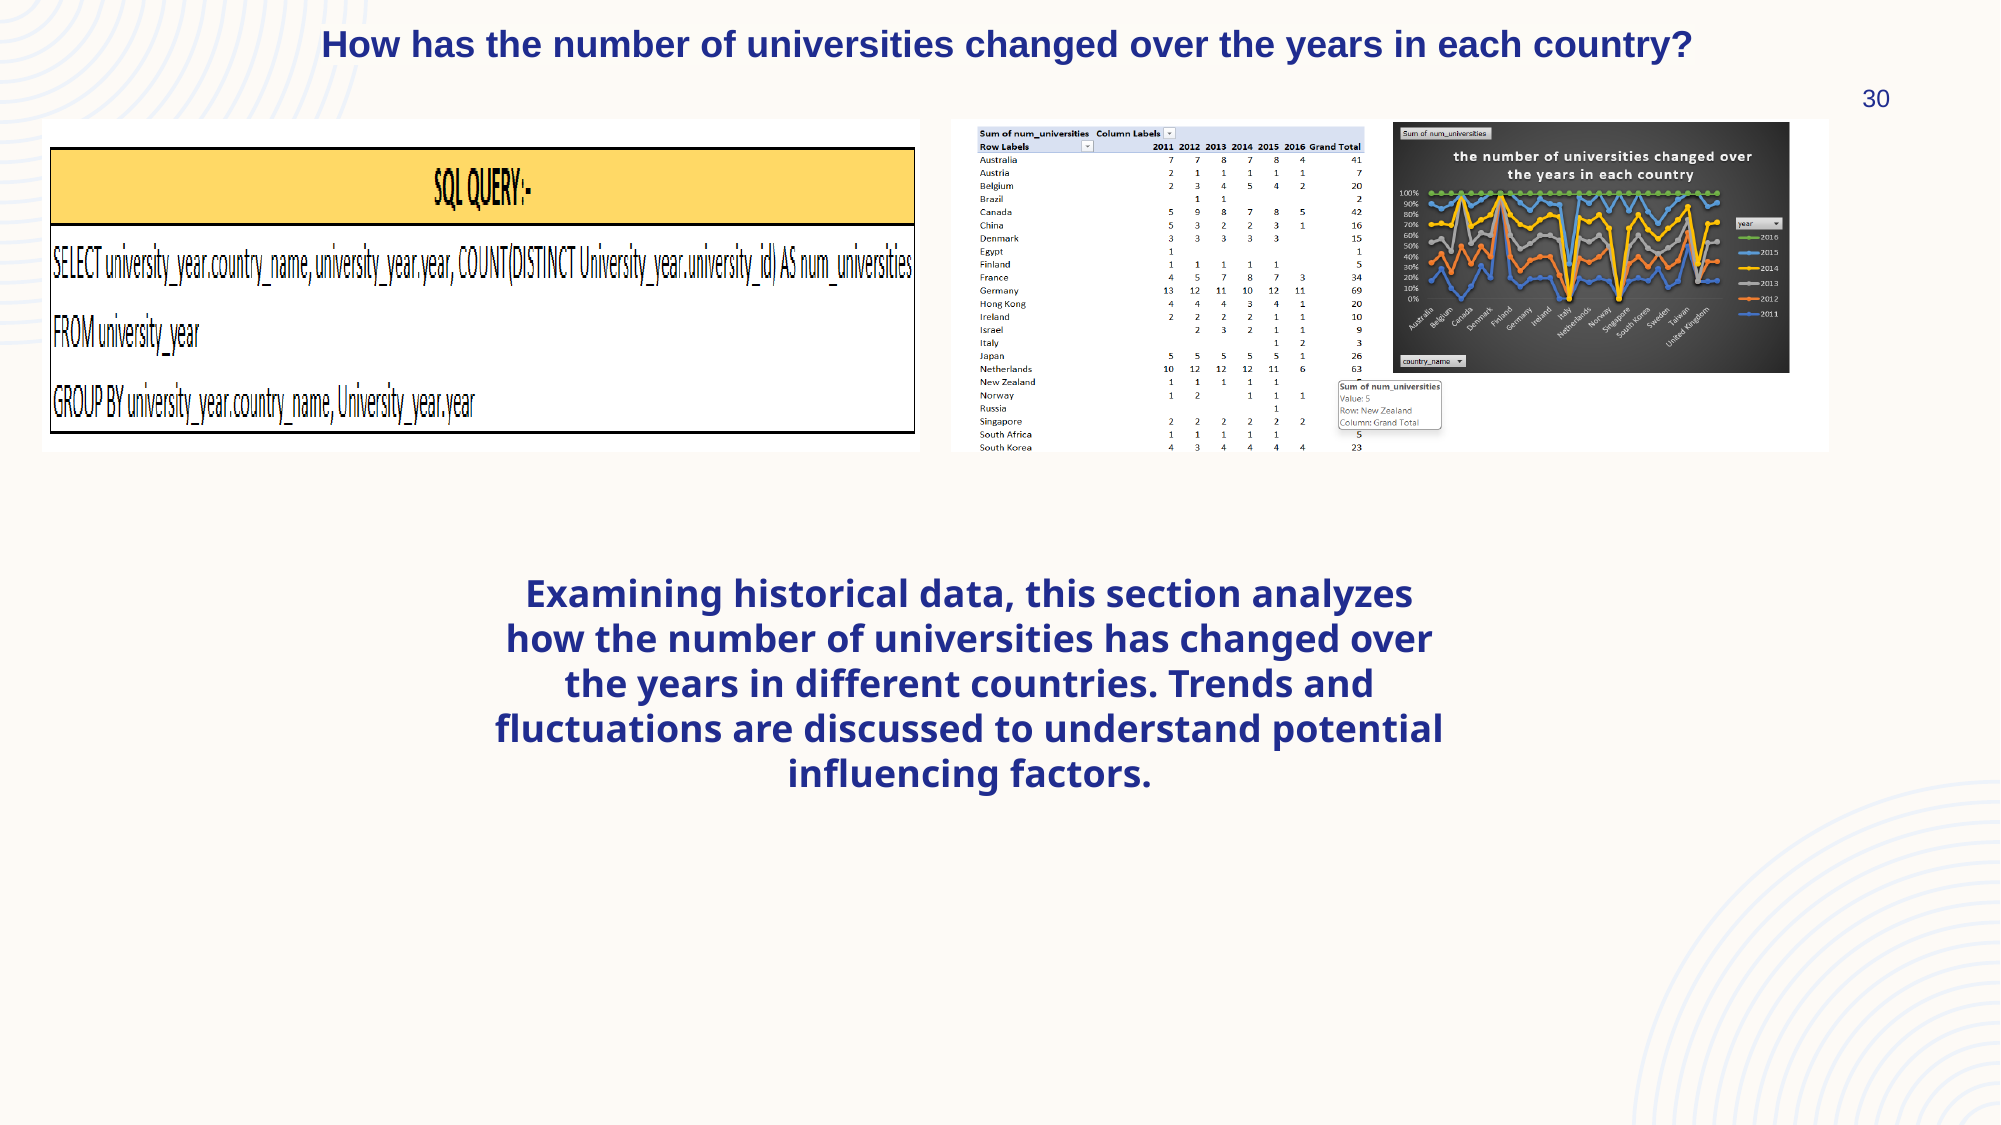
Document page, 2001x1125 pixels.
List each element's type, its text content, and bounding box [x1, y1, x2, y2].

footer How has the number of universities changed over the years in each country? [306, 35, 1796, 80]
picture [951, 119, 1829, 452]
picture [42, 119, 920, 452]
slide_number 30 [1795, 75, 1958, 120]
text_box Examining historical data, this section analyzes how the number of universities has changed over the years in different countries. Trends and fluctuations are discussed to understand potential influencing factors. [470, 562, 1470, 803]
